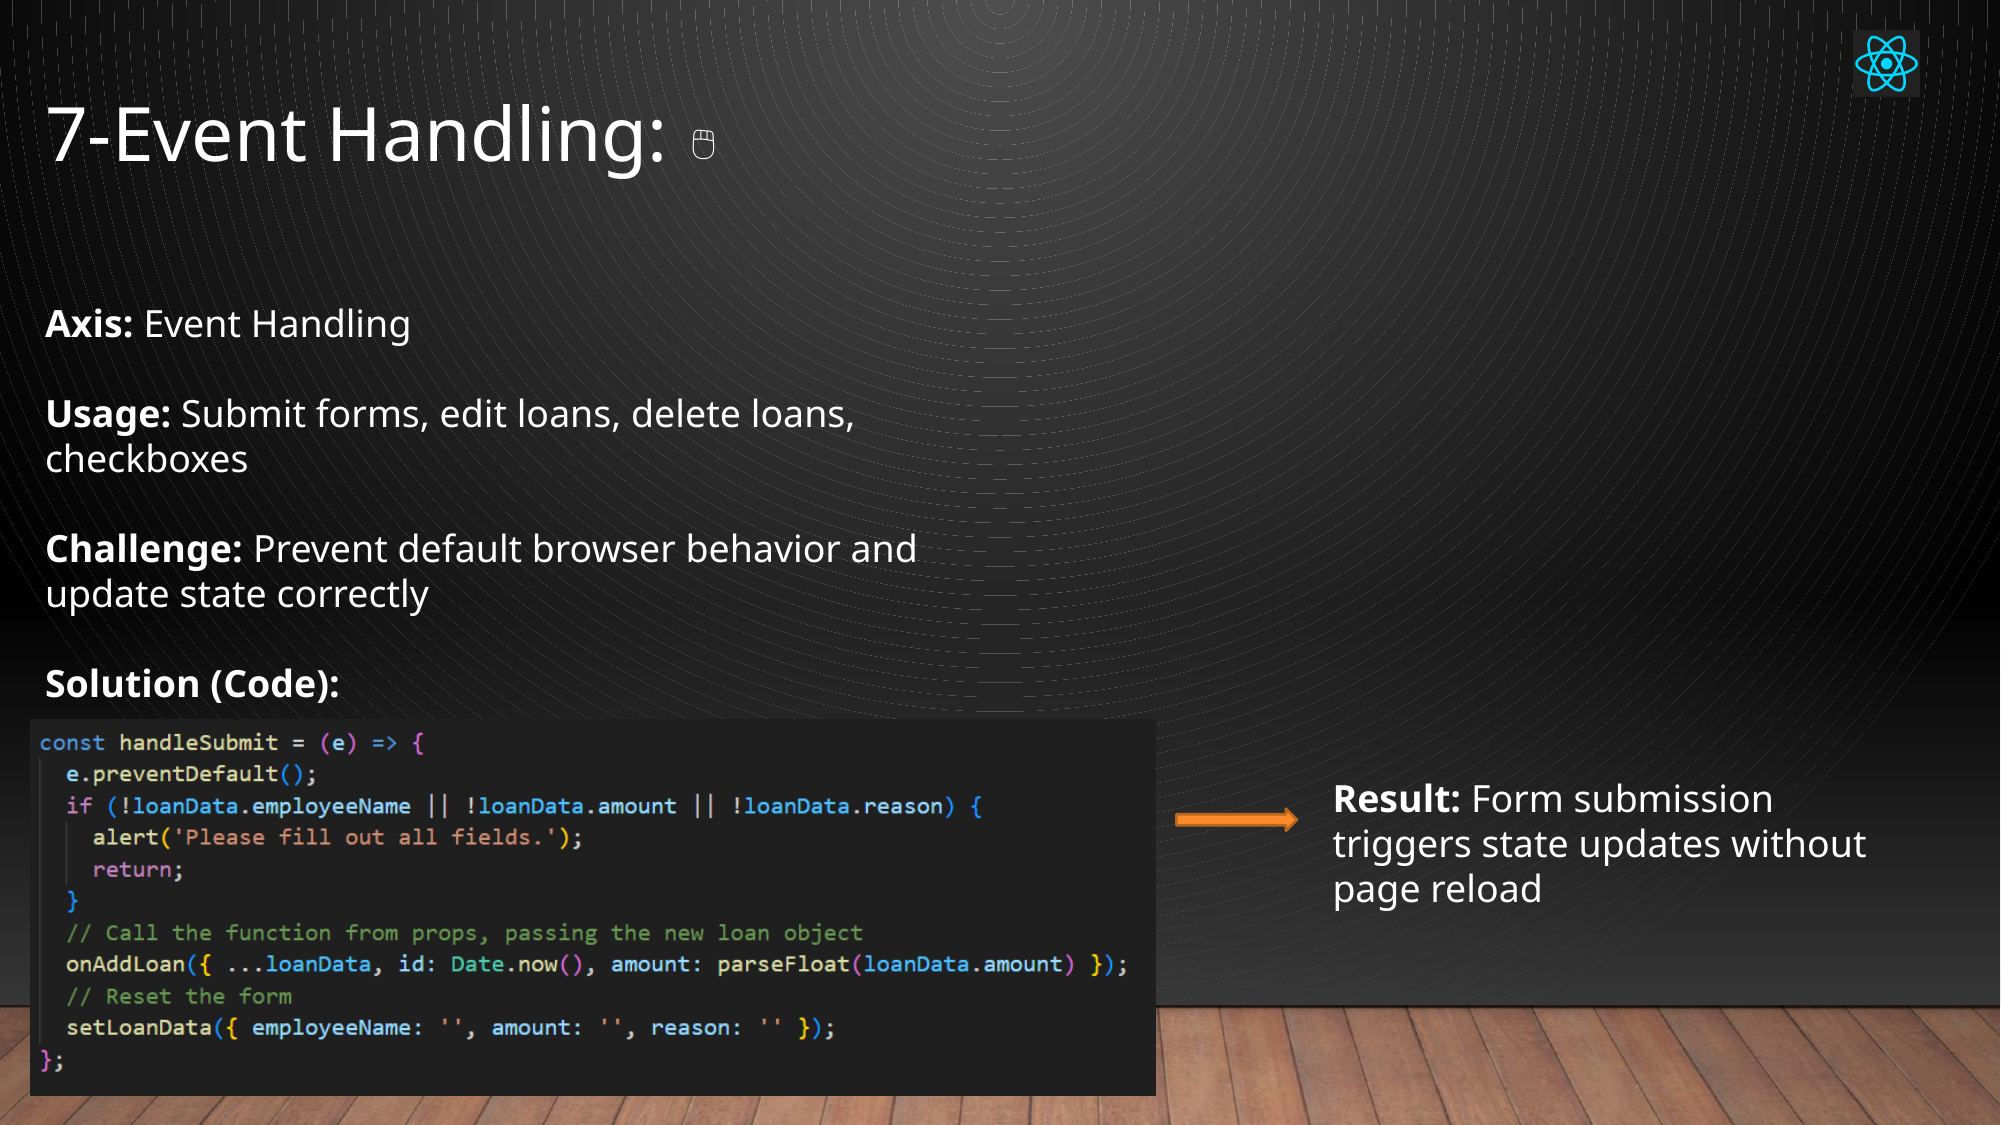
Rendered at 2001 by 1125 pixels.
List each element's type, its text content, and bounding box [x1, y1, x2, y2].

text_box 🖱️ [676, 113, 1677, 173]
text_box [1175, 807, 1298, 833]
text_box 7-Event Handling: [30, 79, 850, 184]
picture [0, 719, 2000, 1125]
text_box Result: Form submission triggers state updates without page reload [1317, 767, 1936, 918]
picture [1853, 30, 1921, 98]
text_box Axis: Event Handling Usage: Submit forms, edit loans, delete loans, checkboxes Challenge: Prevent default browser behavior and update state correctly Solution (Code): [30, 292, 1062, 713]
